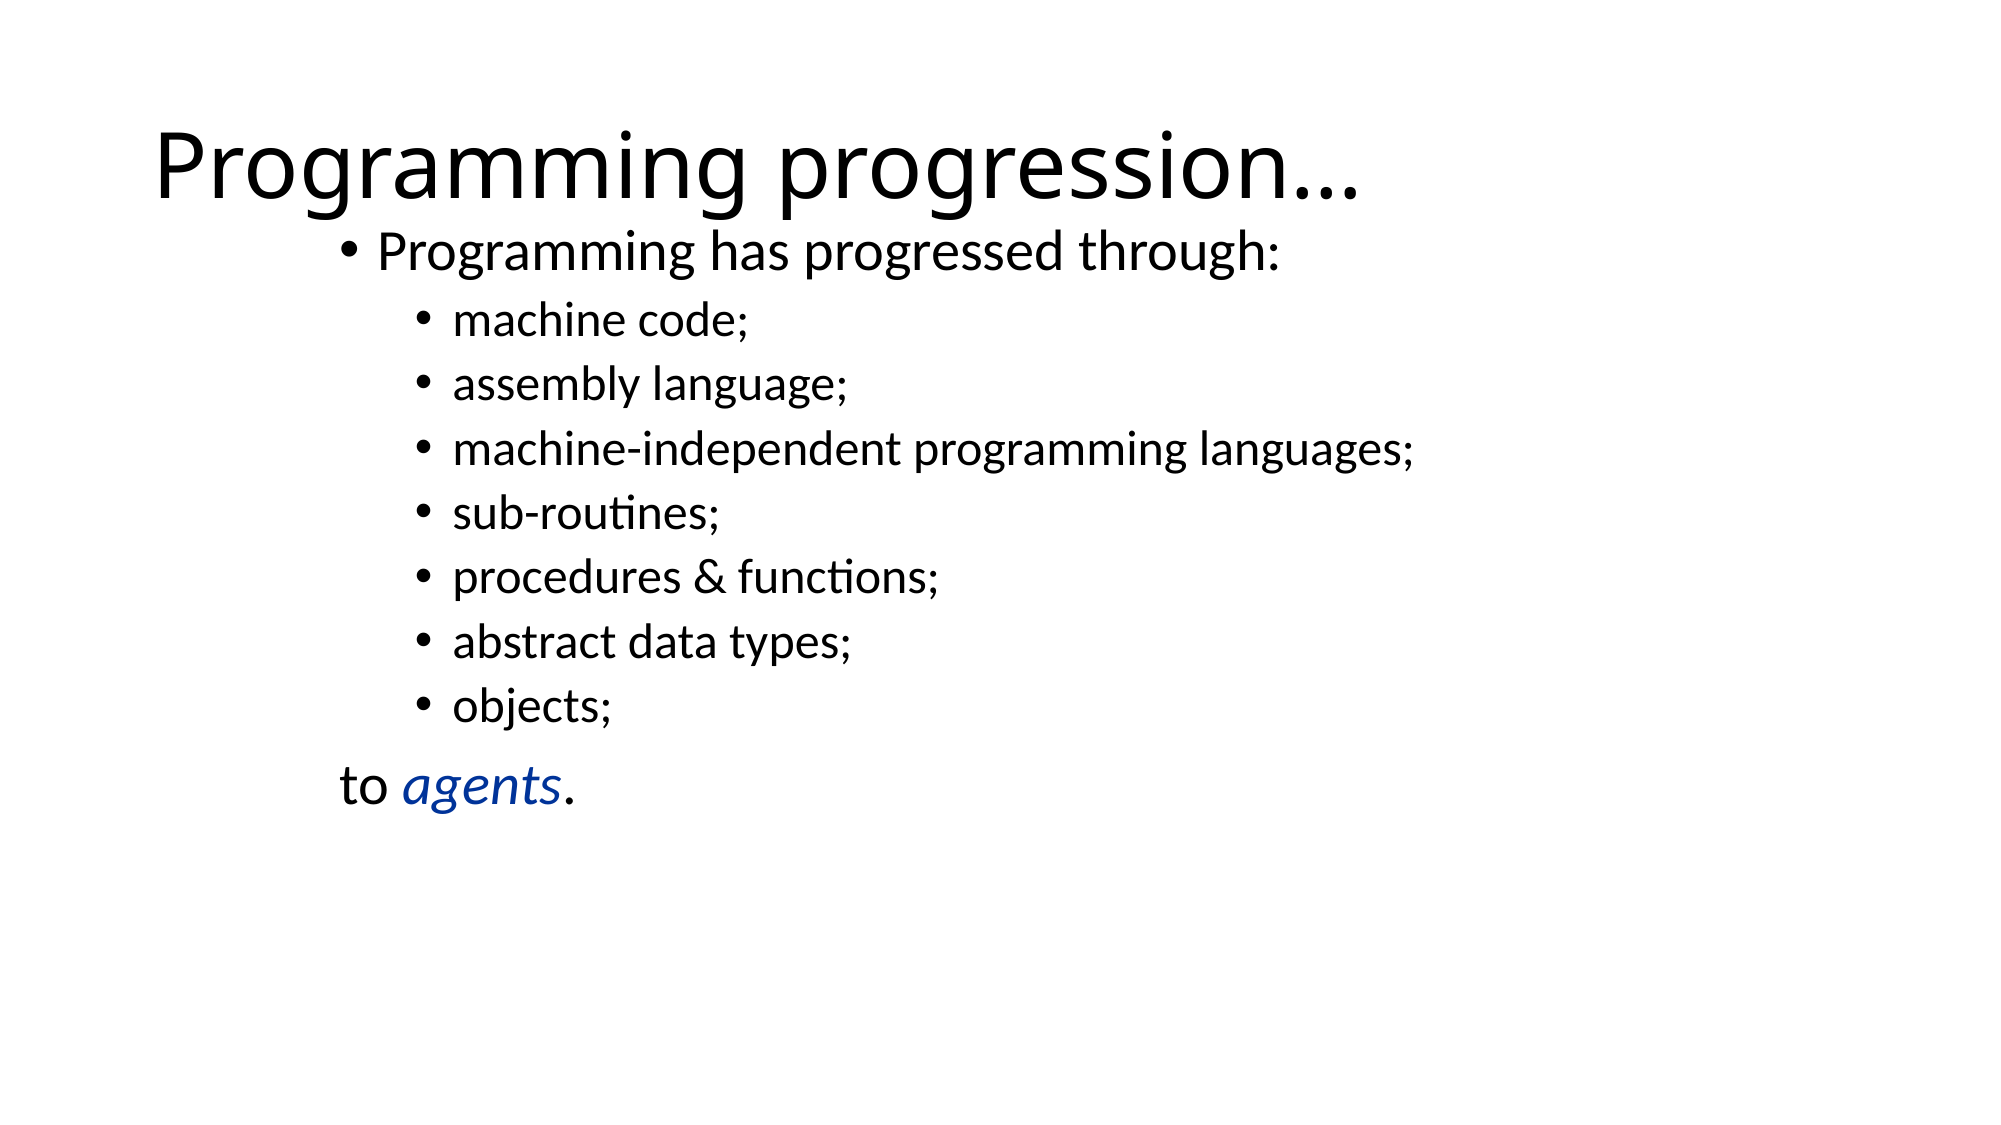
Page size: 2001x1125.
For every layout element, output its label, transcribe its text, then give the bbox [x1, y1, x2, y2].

title Programming progression… [137, 59, 1863, 278]
list Programming has progressed through: machine code; assembly language; machine-independent programming languages; sub-routines; procedures & functions; abstract data types; objects; to agents. [324, 212, 1675, 1006]
